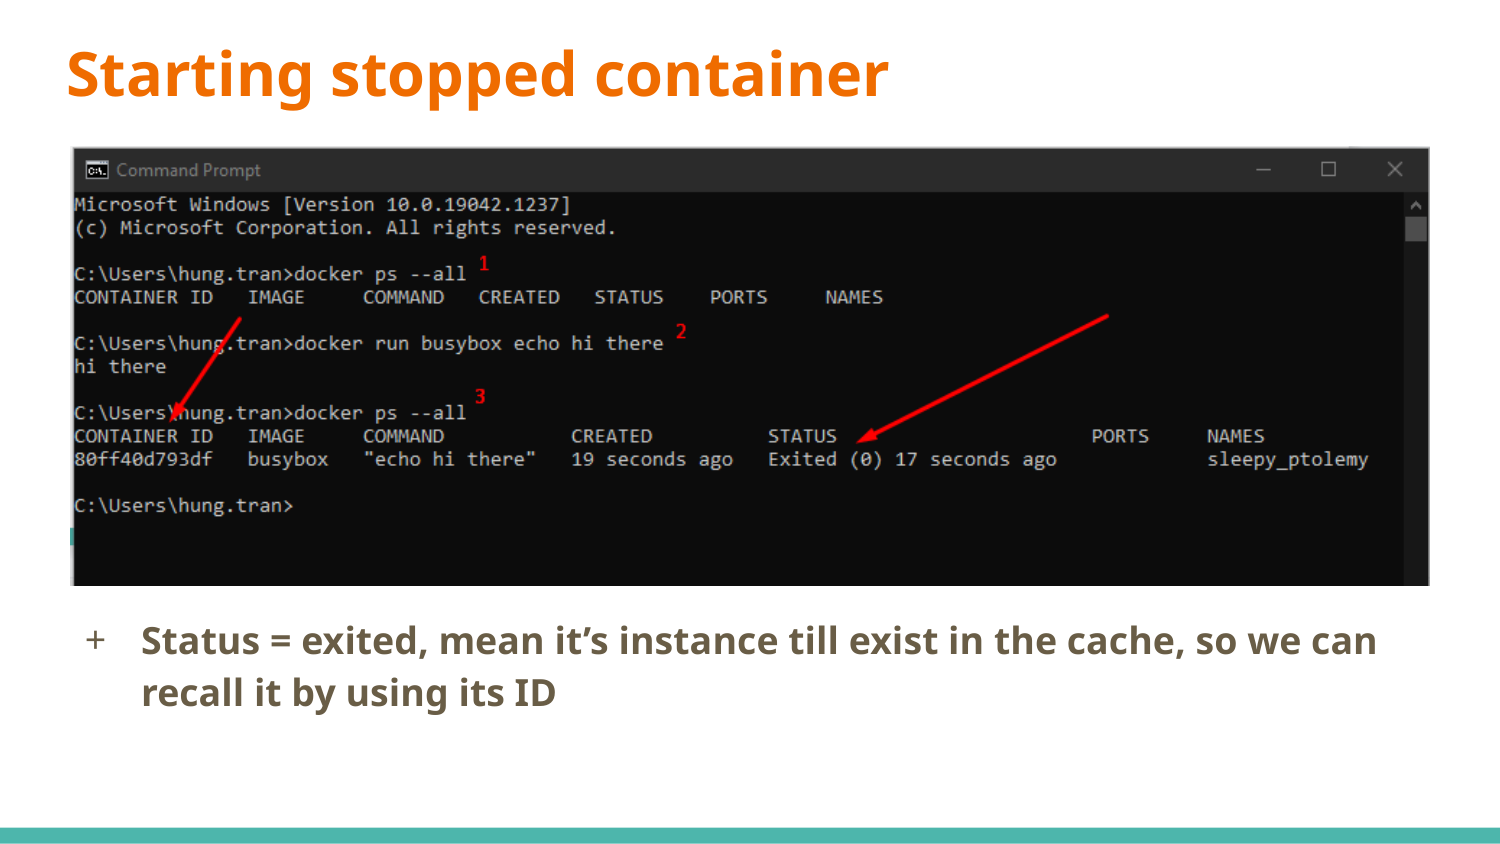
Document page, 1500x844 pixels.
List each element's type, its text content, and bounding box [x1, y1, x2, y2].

picture [70, 145, 1430, 586]
title Starting stopped container [51, 20, 1449, 137]
list Status = exited, mean it’s instance till exist in the cache, so we can recall it by using its ID [51, 594, 1449, 750]
